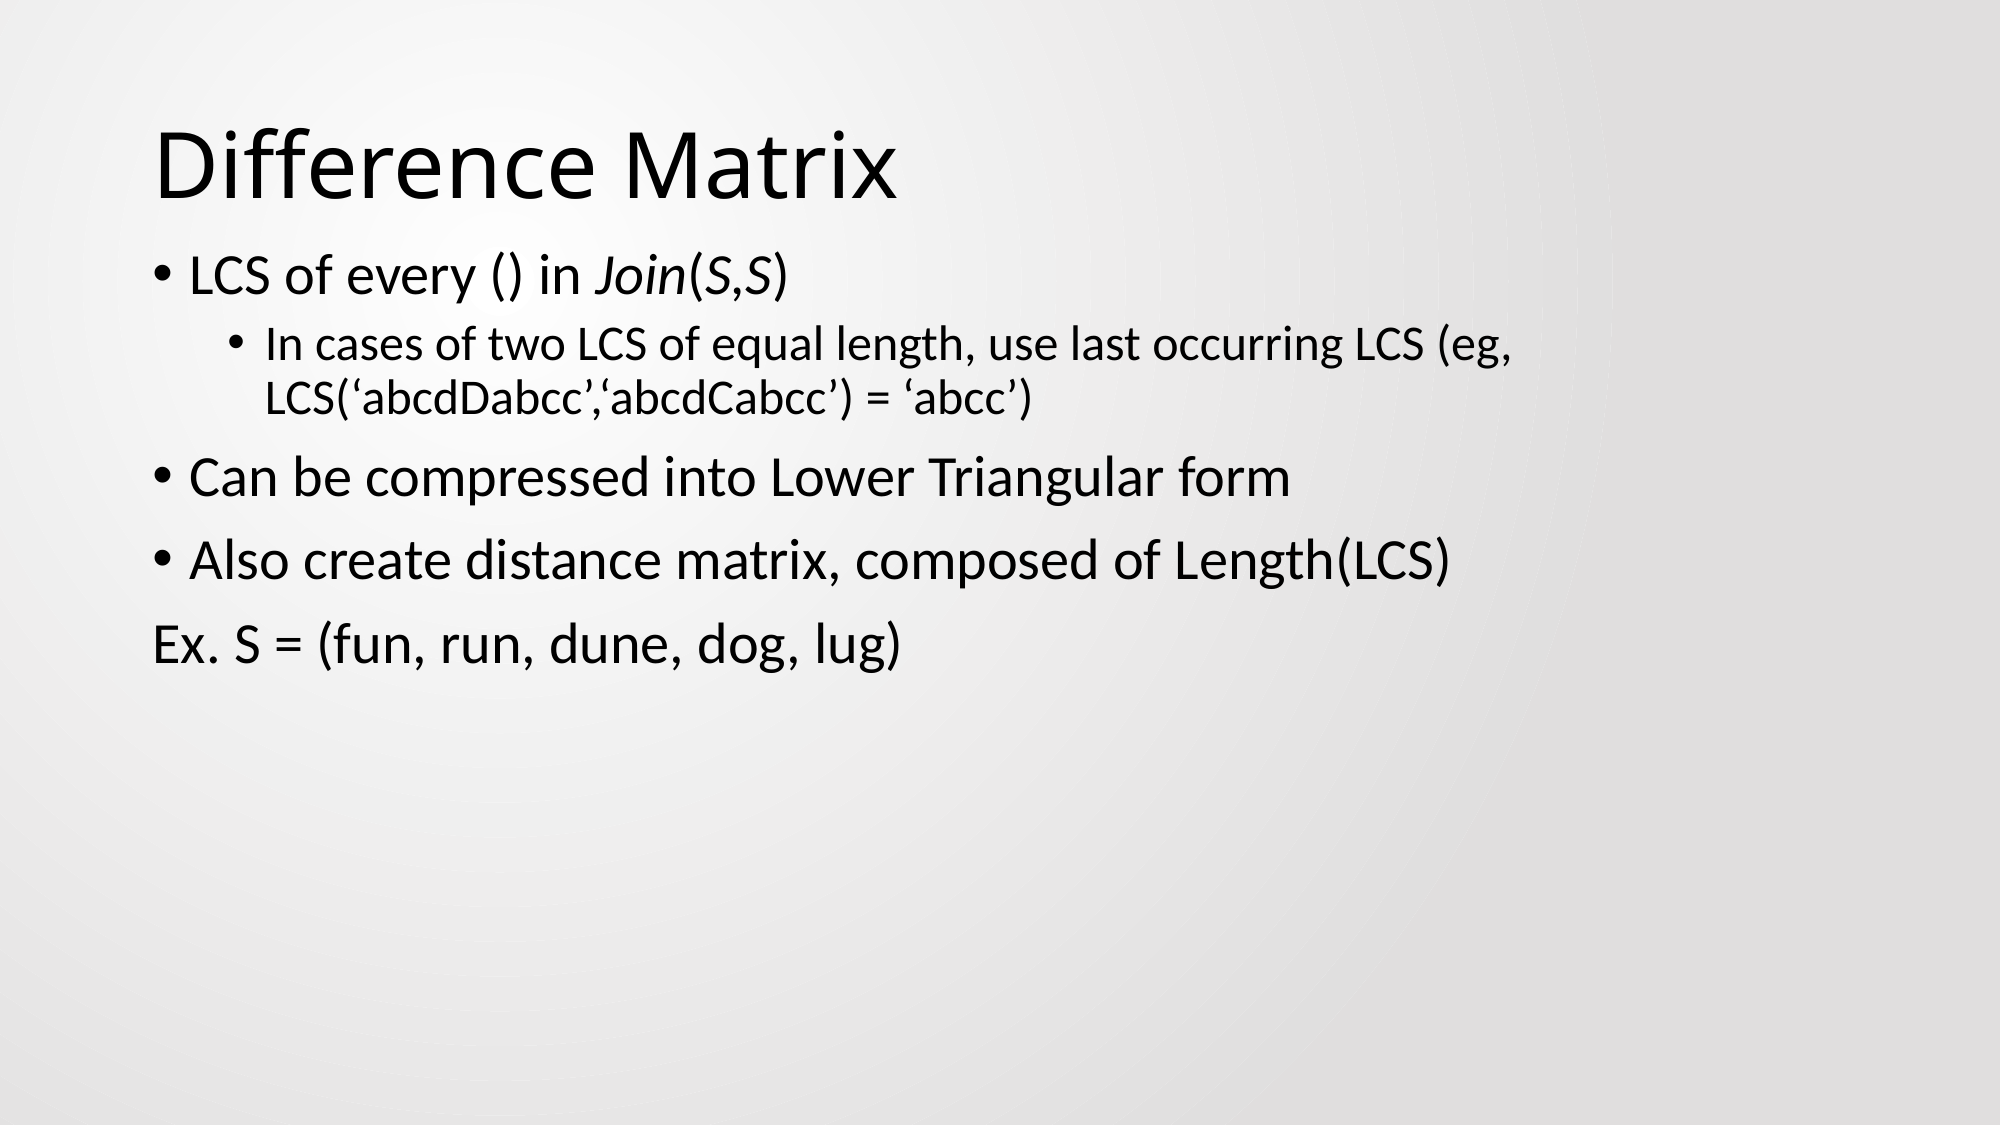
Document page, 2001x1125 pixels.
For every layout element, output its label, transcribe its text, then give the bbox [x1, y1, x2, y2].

title Difference Matrix [137, 59, 1863, 278]
